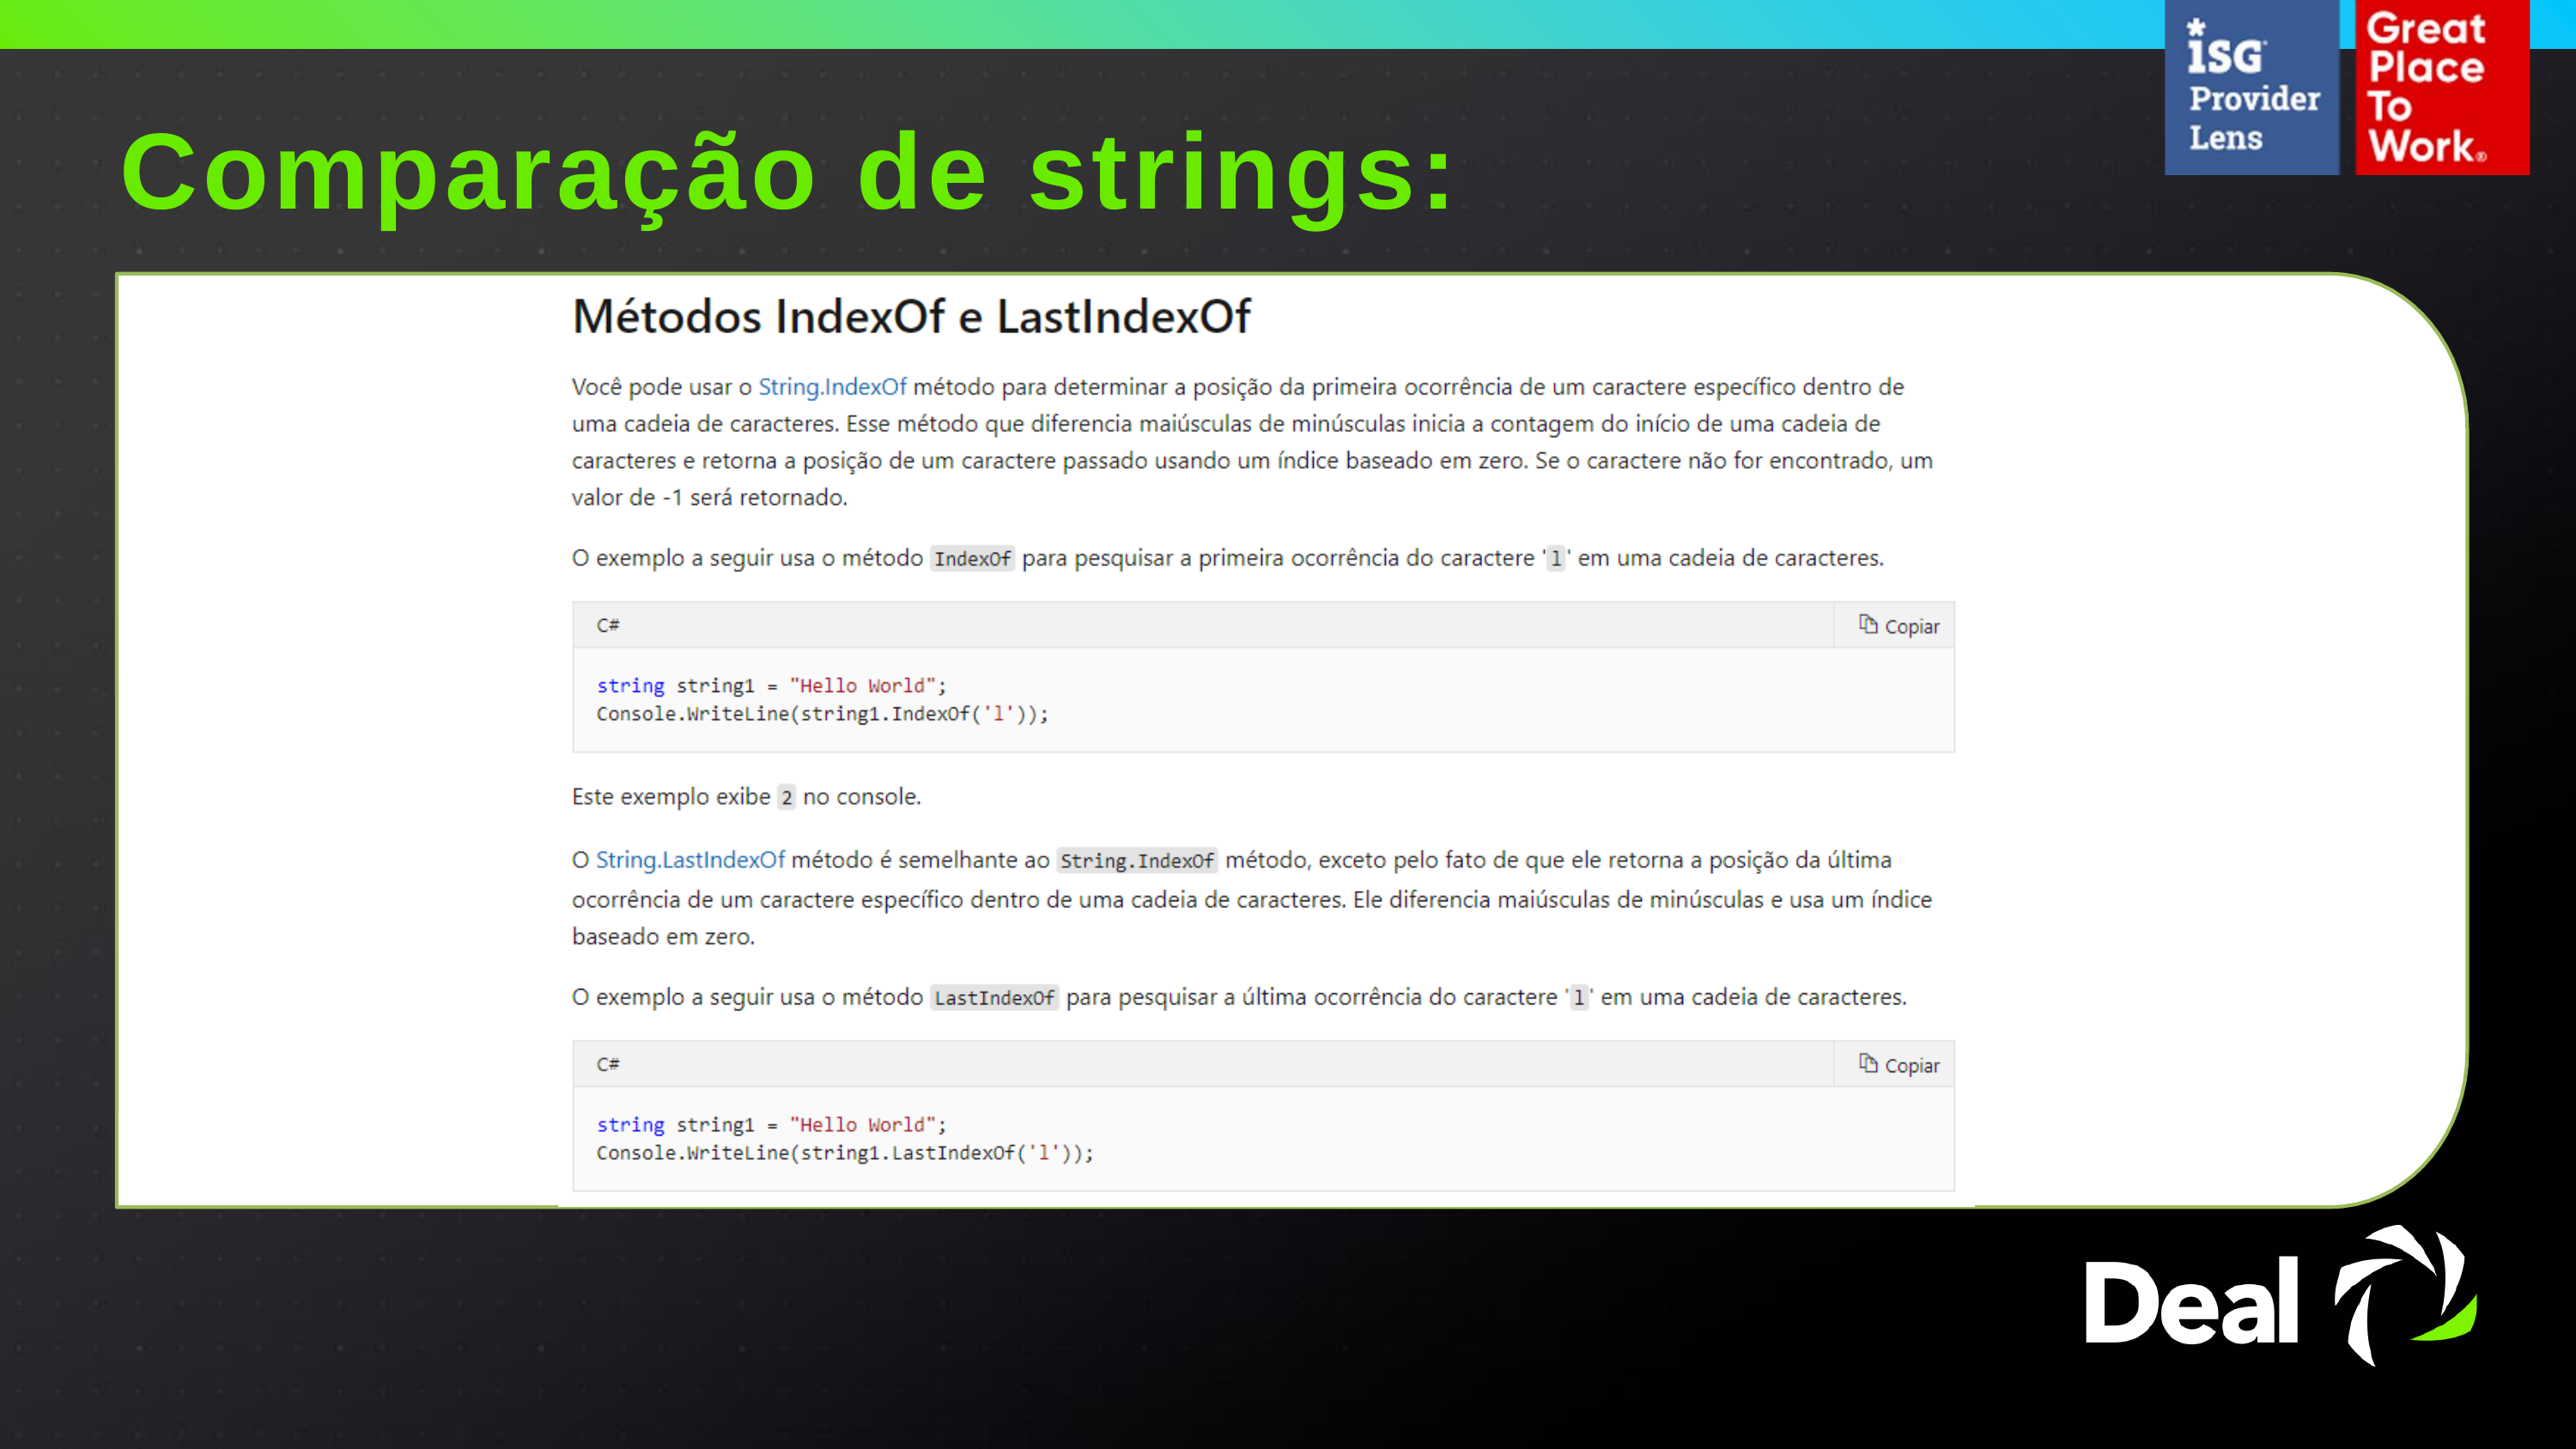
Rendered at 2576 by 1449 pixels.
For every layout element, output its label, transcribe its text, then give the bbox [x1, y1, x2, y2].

text_box [114, 271, 2470, 1210]
text_box Comparação de strings: [118, 99, 2050, 231]
picture [0, 0, 2576, 1449]
